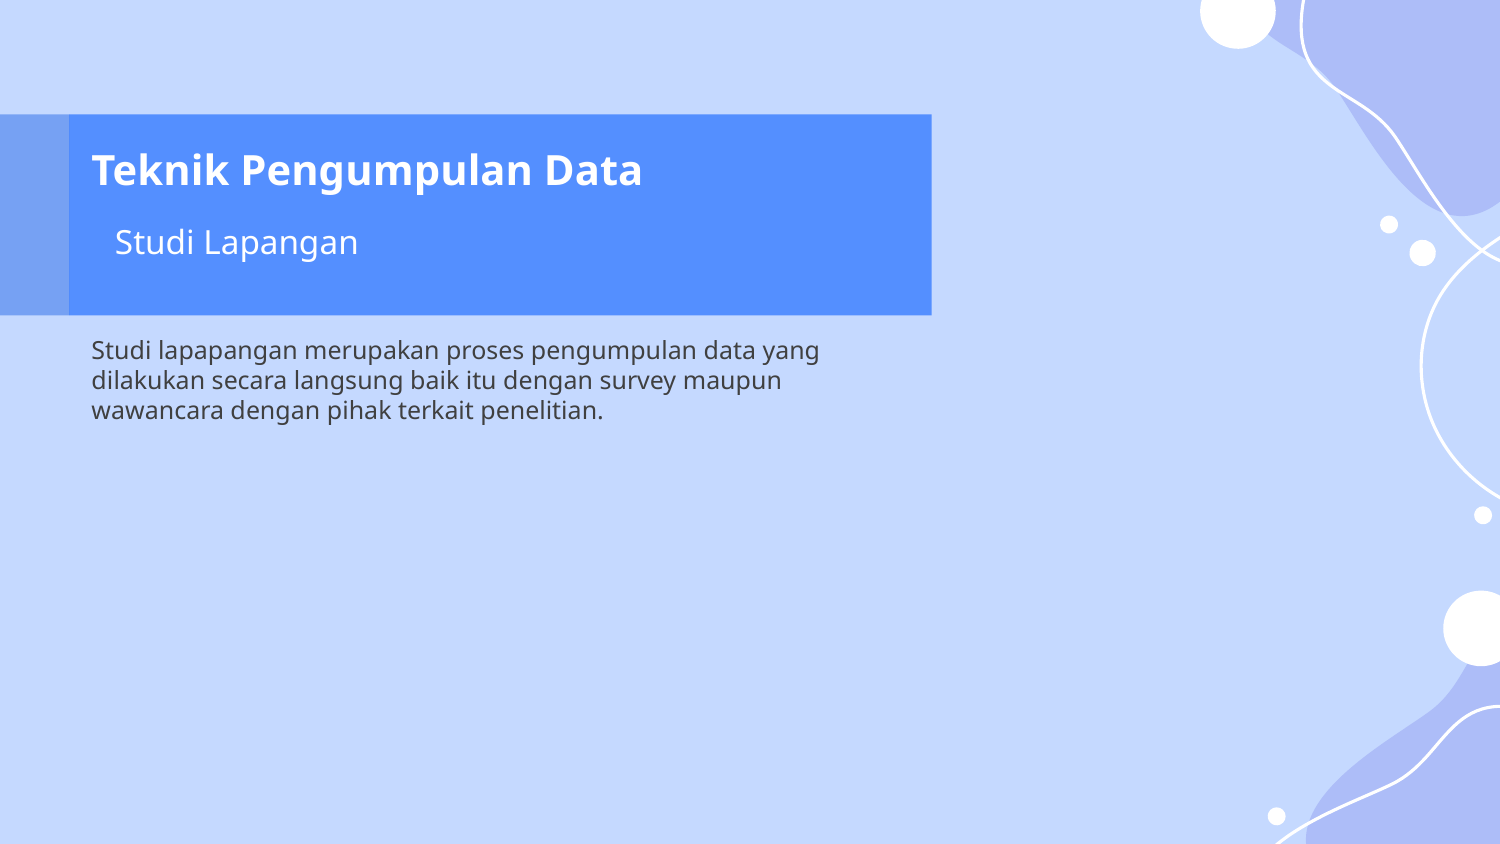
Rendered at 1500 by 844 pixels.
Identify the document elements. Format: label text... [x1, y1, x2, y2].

text_box Studi lapapangan merupakan proses pengumpulan data yang dilakukan secara langsung baik itu dengan survey maupun wawancara dengan pihak terkait penelitian. [76, 327, 932, 432]
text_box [0, 114, 932, 316]
